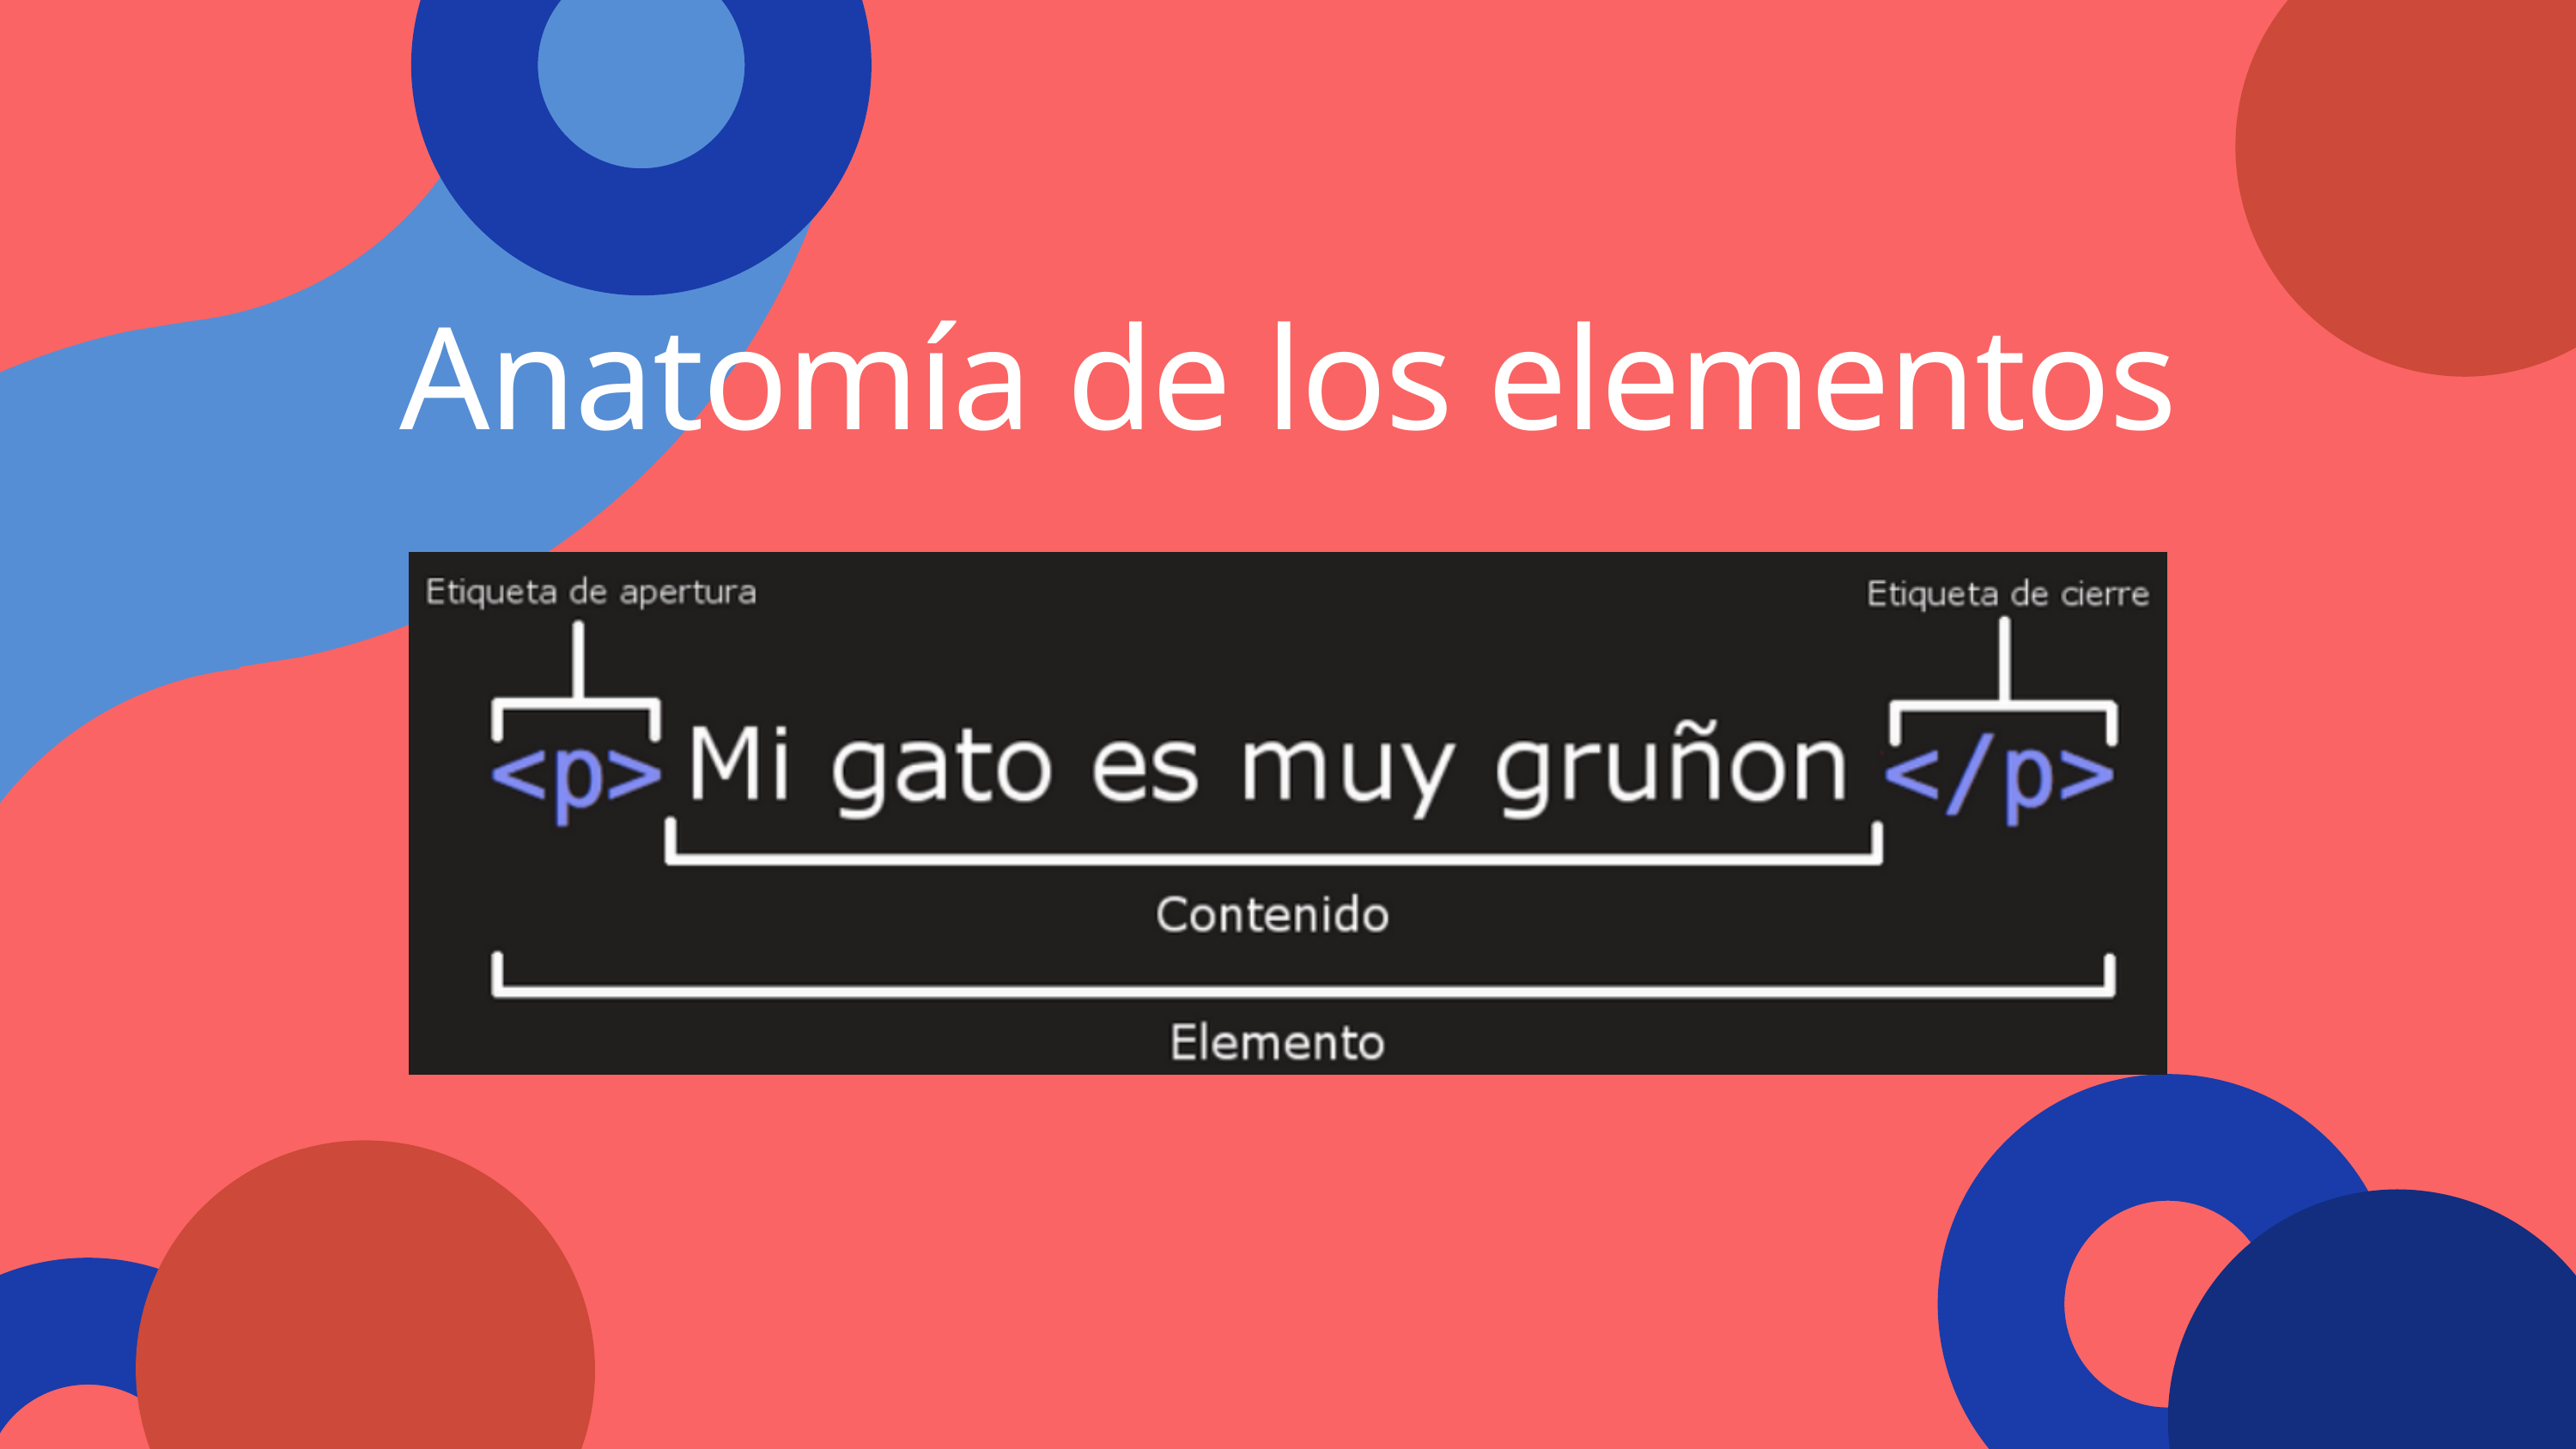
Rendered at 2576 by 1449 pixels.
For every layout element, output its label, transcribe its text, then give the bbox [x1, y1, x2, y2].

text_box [2233, 0, 2576, 377]
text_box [135, 1139, 596, 1449]
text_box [410, 0, 872, 296]
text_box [0, 1257, 131, 1449]
text_box Anatomía de los elementos [0, 316, 2576, 458]
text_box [1937, 1073, 2399, 1449]
text_box [0, 458, 663, 806]
picture [409, 552, 2167, 1075]
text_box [2166, 1189, 2576, 1449]
text_box [214, 215, 775, 316]
